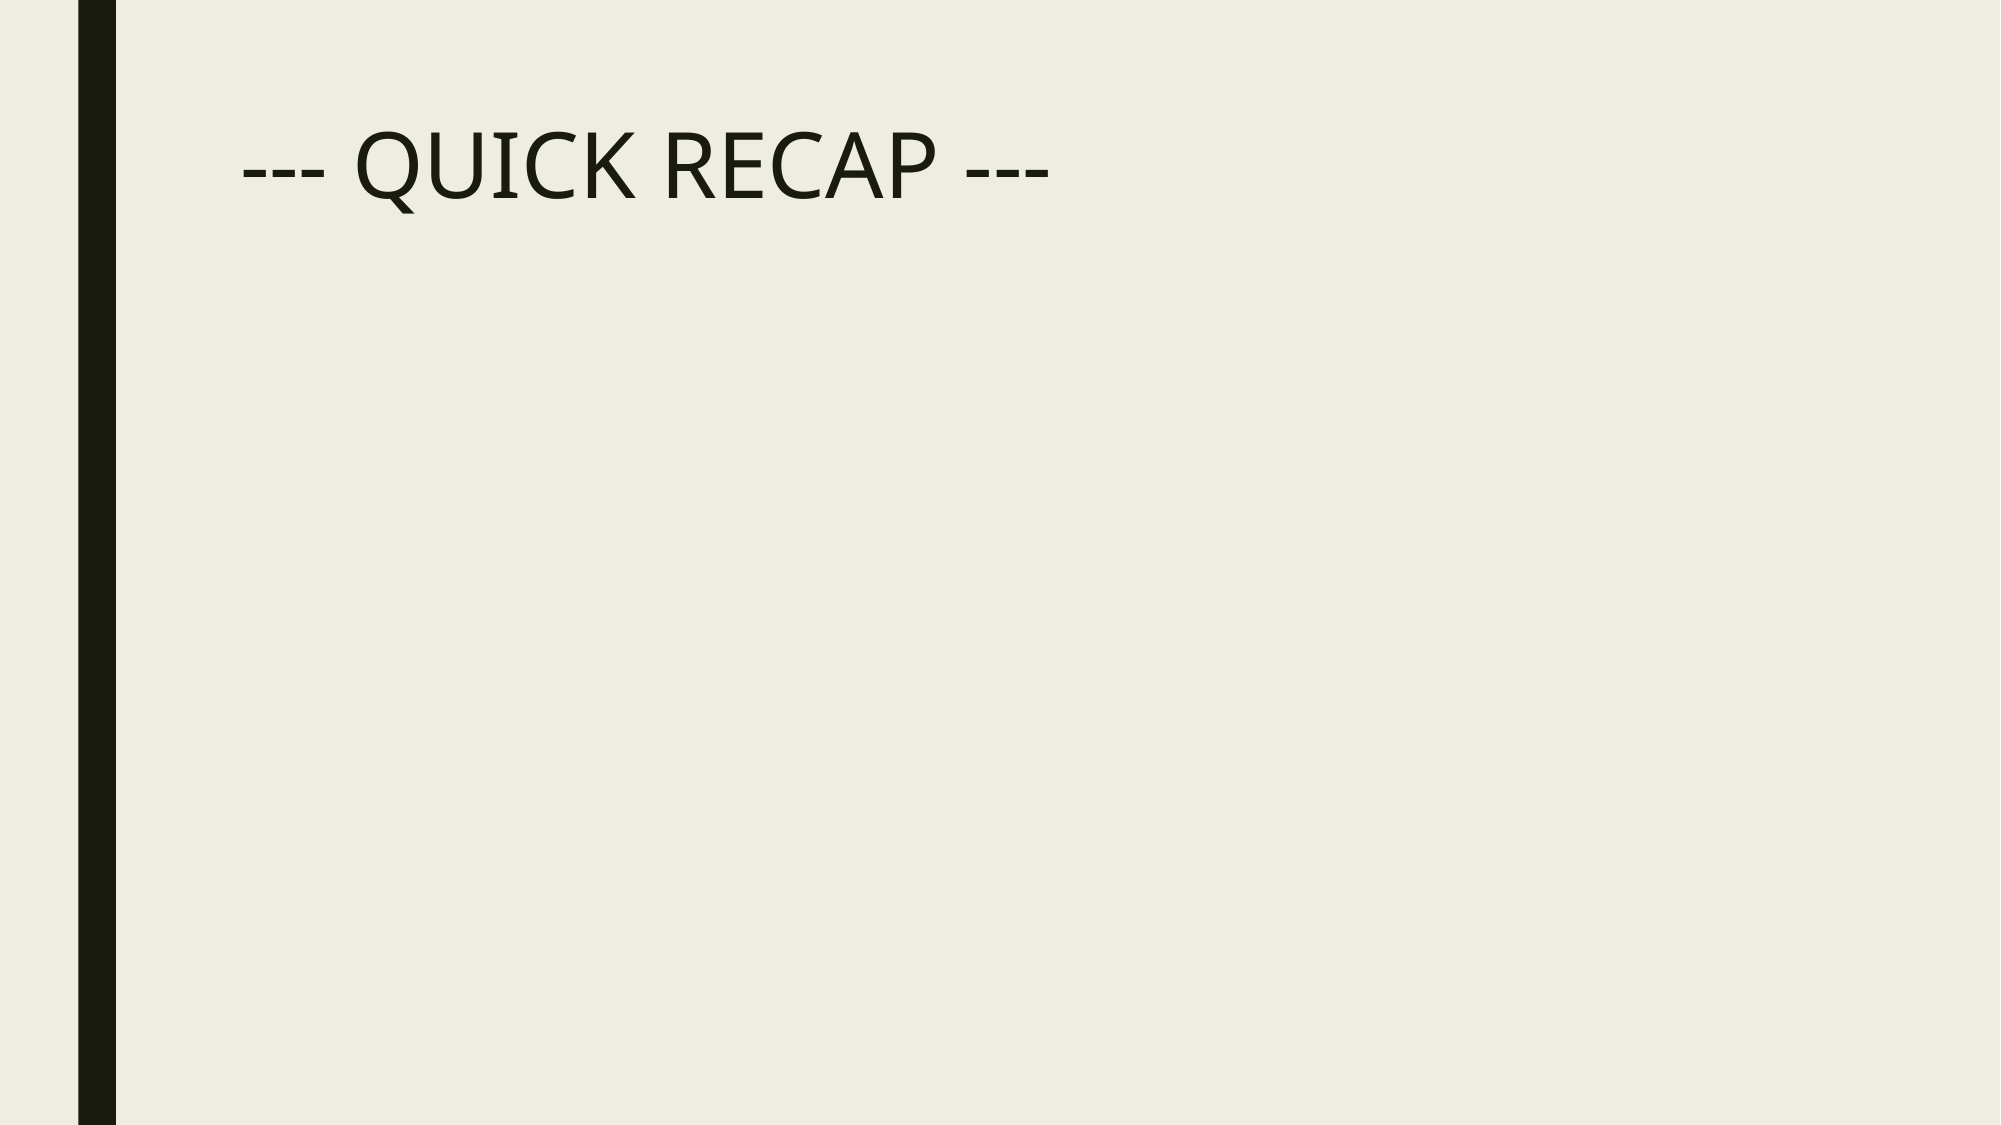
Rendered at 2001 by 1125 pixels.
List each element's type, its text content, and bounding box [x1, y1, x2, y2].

title --- QUICK RECAP --- [225, 112, 1800, 357]
